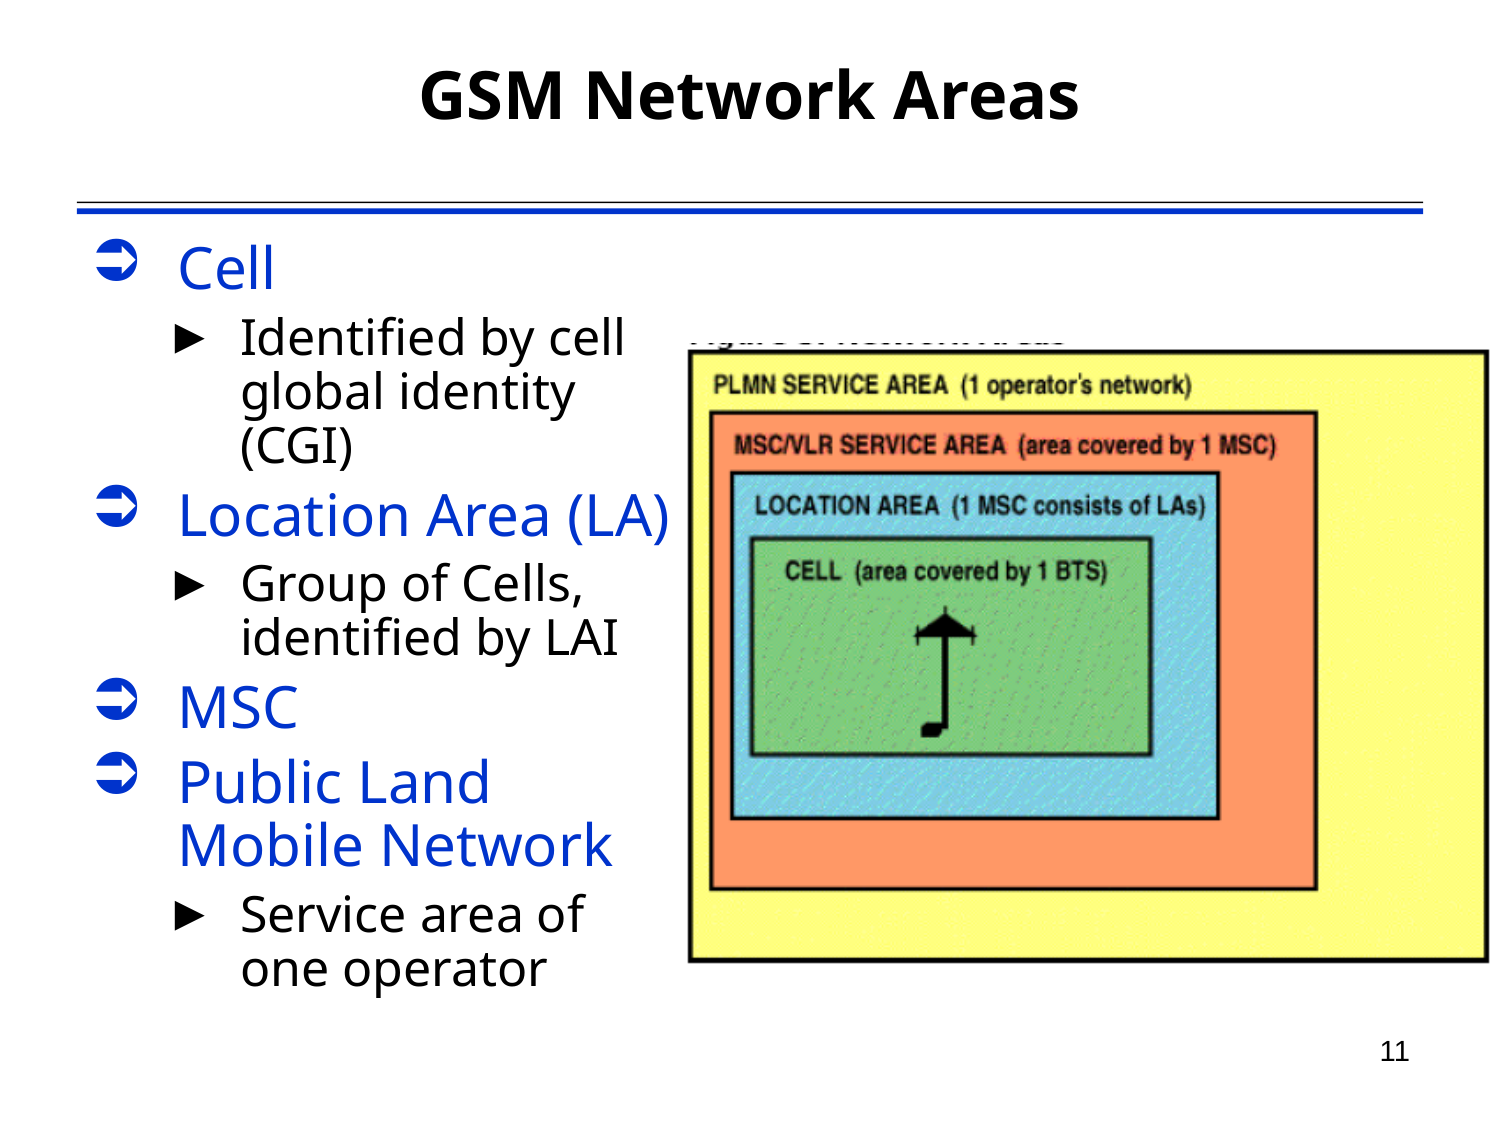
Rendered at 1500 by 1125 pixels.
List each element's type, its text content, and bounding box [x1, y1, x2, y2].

title GSM Network Areas [75, 45, 1425, 191]
picture [676, 343, 1500, 974]
slide_number 11 [1074, 1024, 1425, 1103]
list Cell Identified by cell global identity (CGI) Location Area (LA) Group of Cells, identified by LAI MSC Public Land Mobile Network Service area of one operator [75, 231, 691, 1018]
